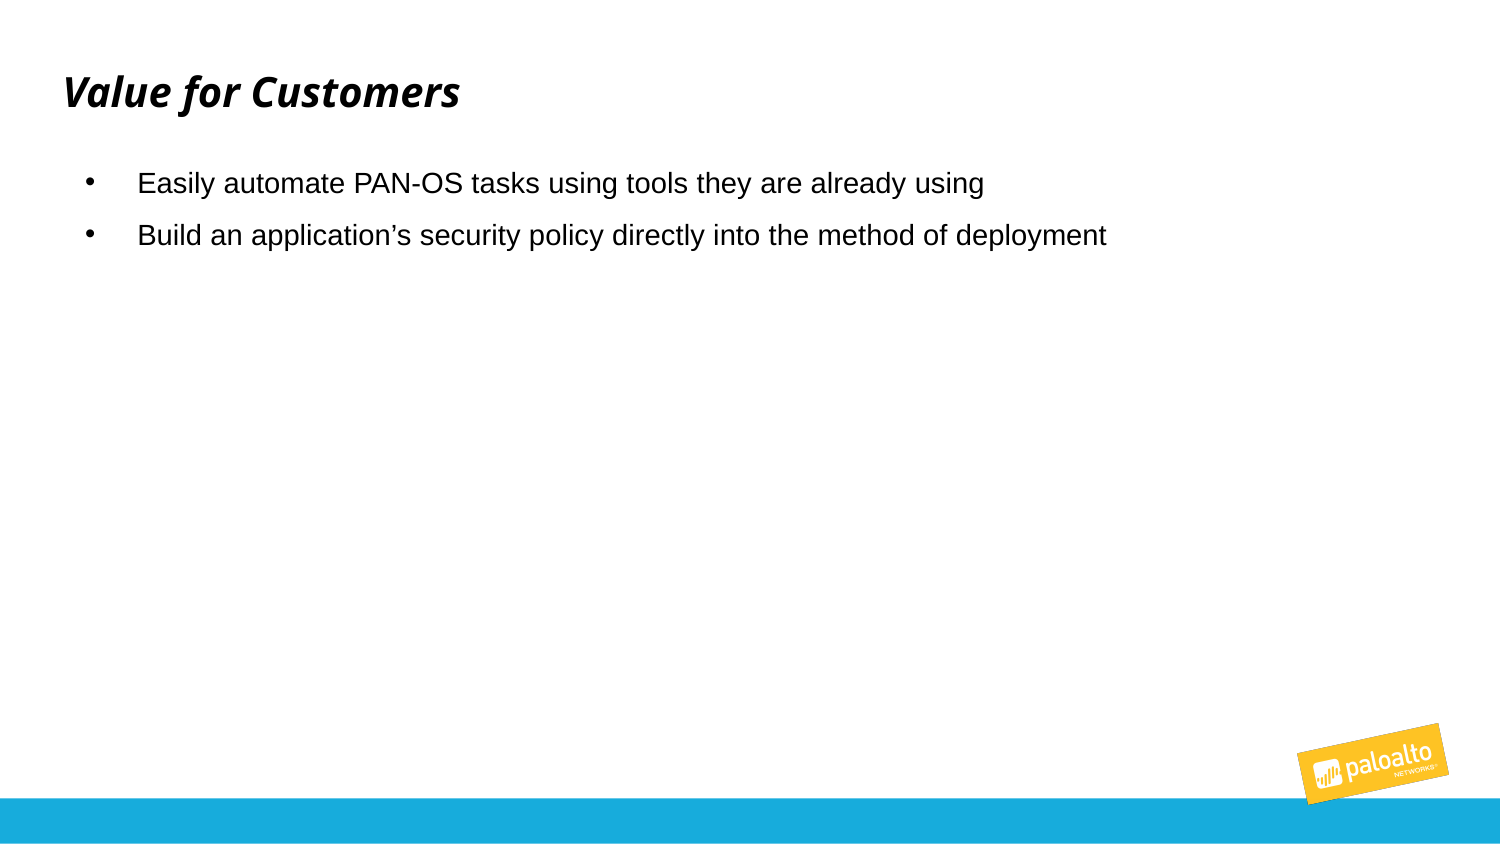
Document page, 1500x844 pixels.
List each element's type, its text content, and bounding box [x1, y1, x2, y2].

picture [1297, 750, 1449, 805]
title Value for Customers [51, 46, 1449, 140]
list Easily automate PAN-OS tasks using tools they are already using Build an application’s security policy directly into the method of deployment [51, 140, 1449, 750]
